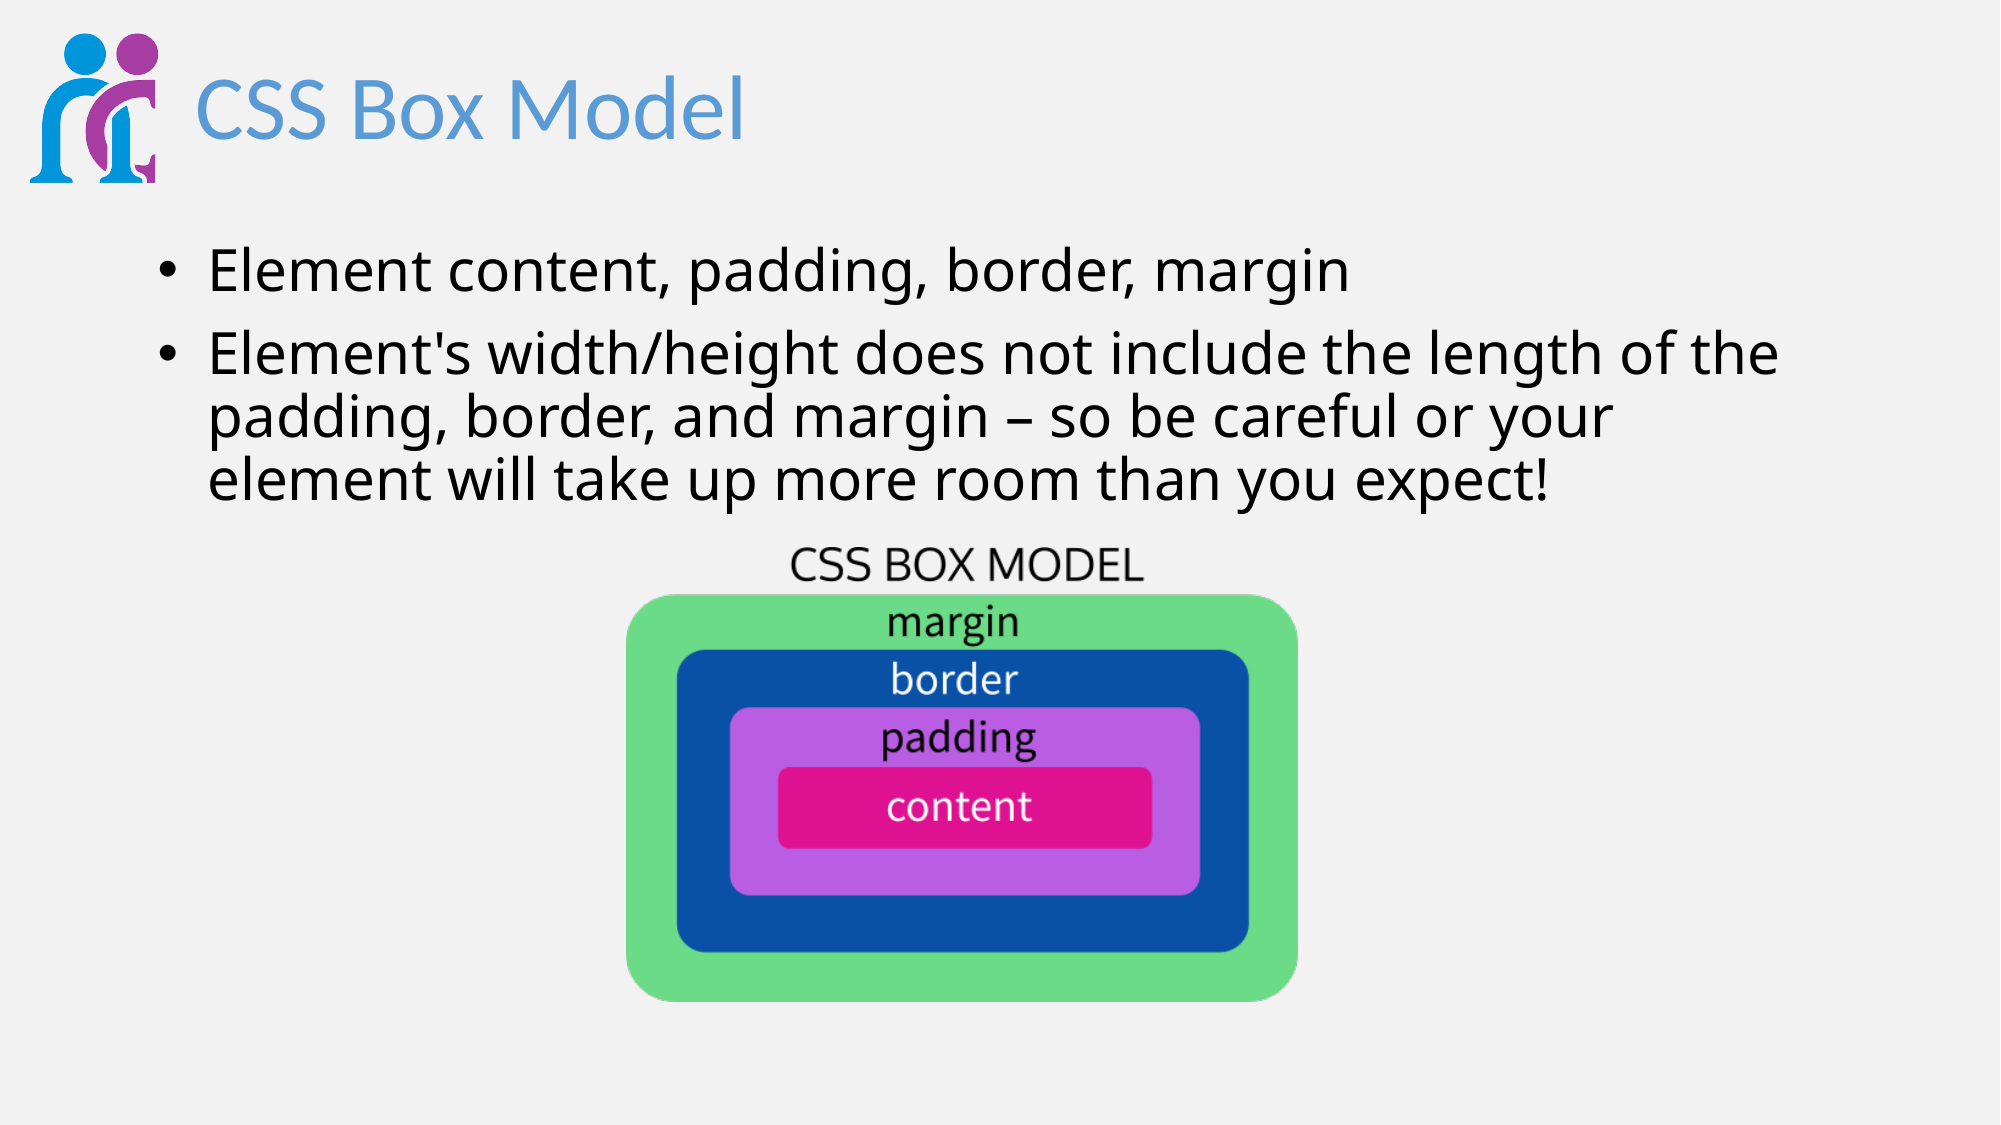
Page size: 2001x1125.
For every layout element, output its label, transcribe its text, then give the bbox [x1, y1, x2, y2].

list Element content, padding, border, margin Element's width/height does not include the length of the padding, border, and margin – so be careful or your element will take up more room than you expect! [137, 230, 1863, 1058]
title CSS Box Model [180, 20, 1906, 200]
picture [12, 20, 180, 201]
picture [626, 547, 1298, 1002]
